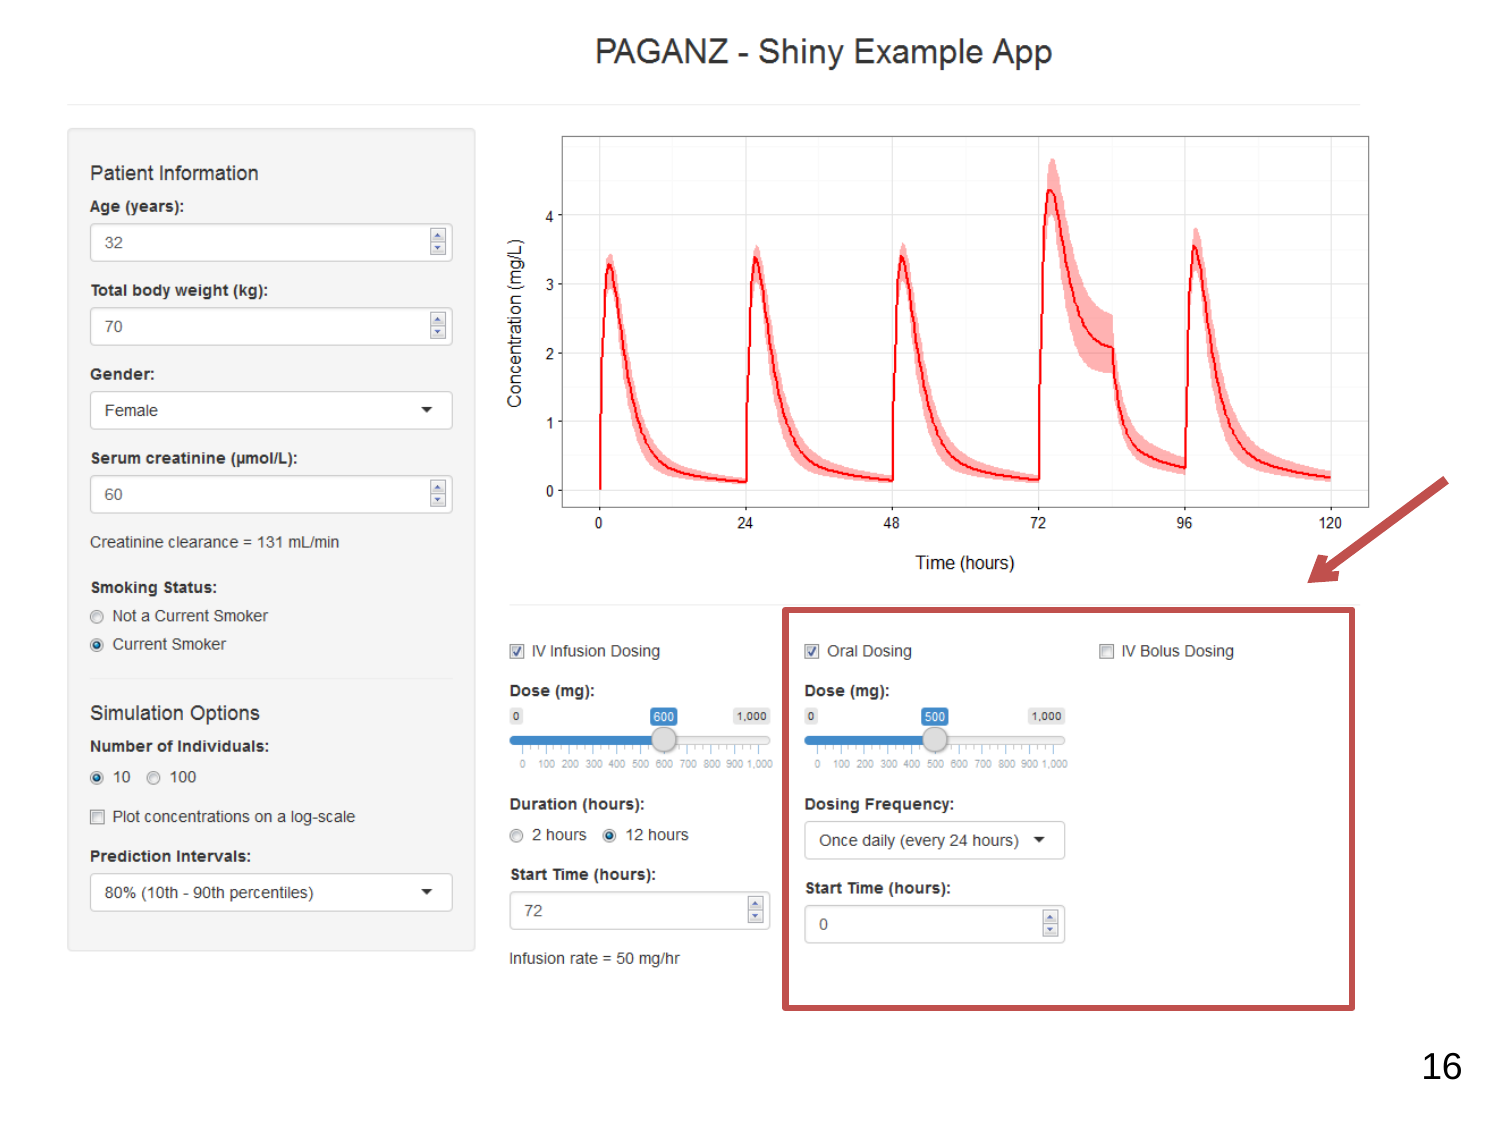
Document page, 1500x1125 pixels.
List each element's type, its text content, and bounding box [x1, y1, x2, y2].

picture [36, 18, 1401, 1009]
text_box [1307, 479, 1447, 584]
text_box 16 [1399, 1034, 1485, 1095]
